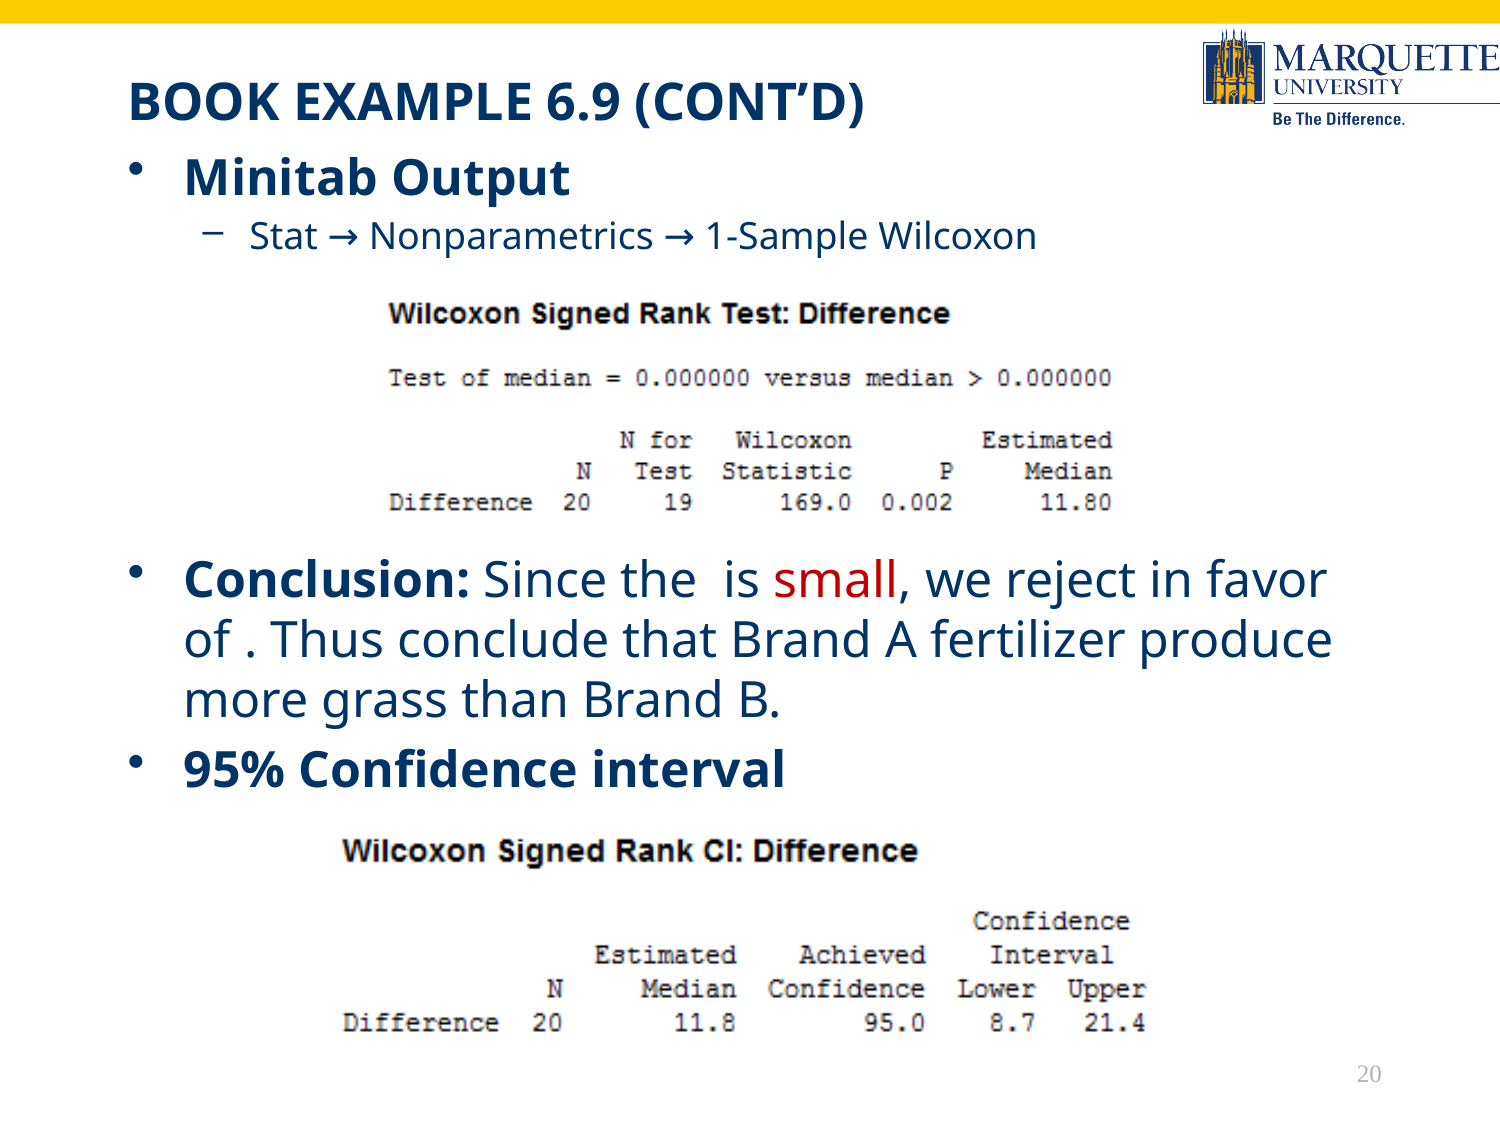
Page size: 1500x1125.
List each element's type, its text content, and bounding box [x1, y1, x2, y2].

title Book Example 6.9 (Cont’D) [112, 37, 1388, 163]
slide_number 20 [1059, 1042, 1397, 1103]
picture [381, 293, 1119, 519]
picture [333, 824, 1154, 1051]
picture [1203, 27, 1500, 125]
